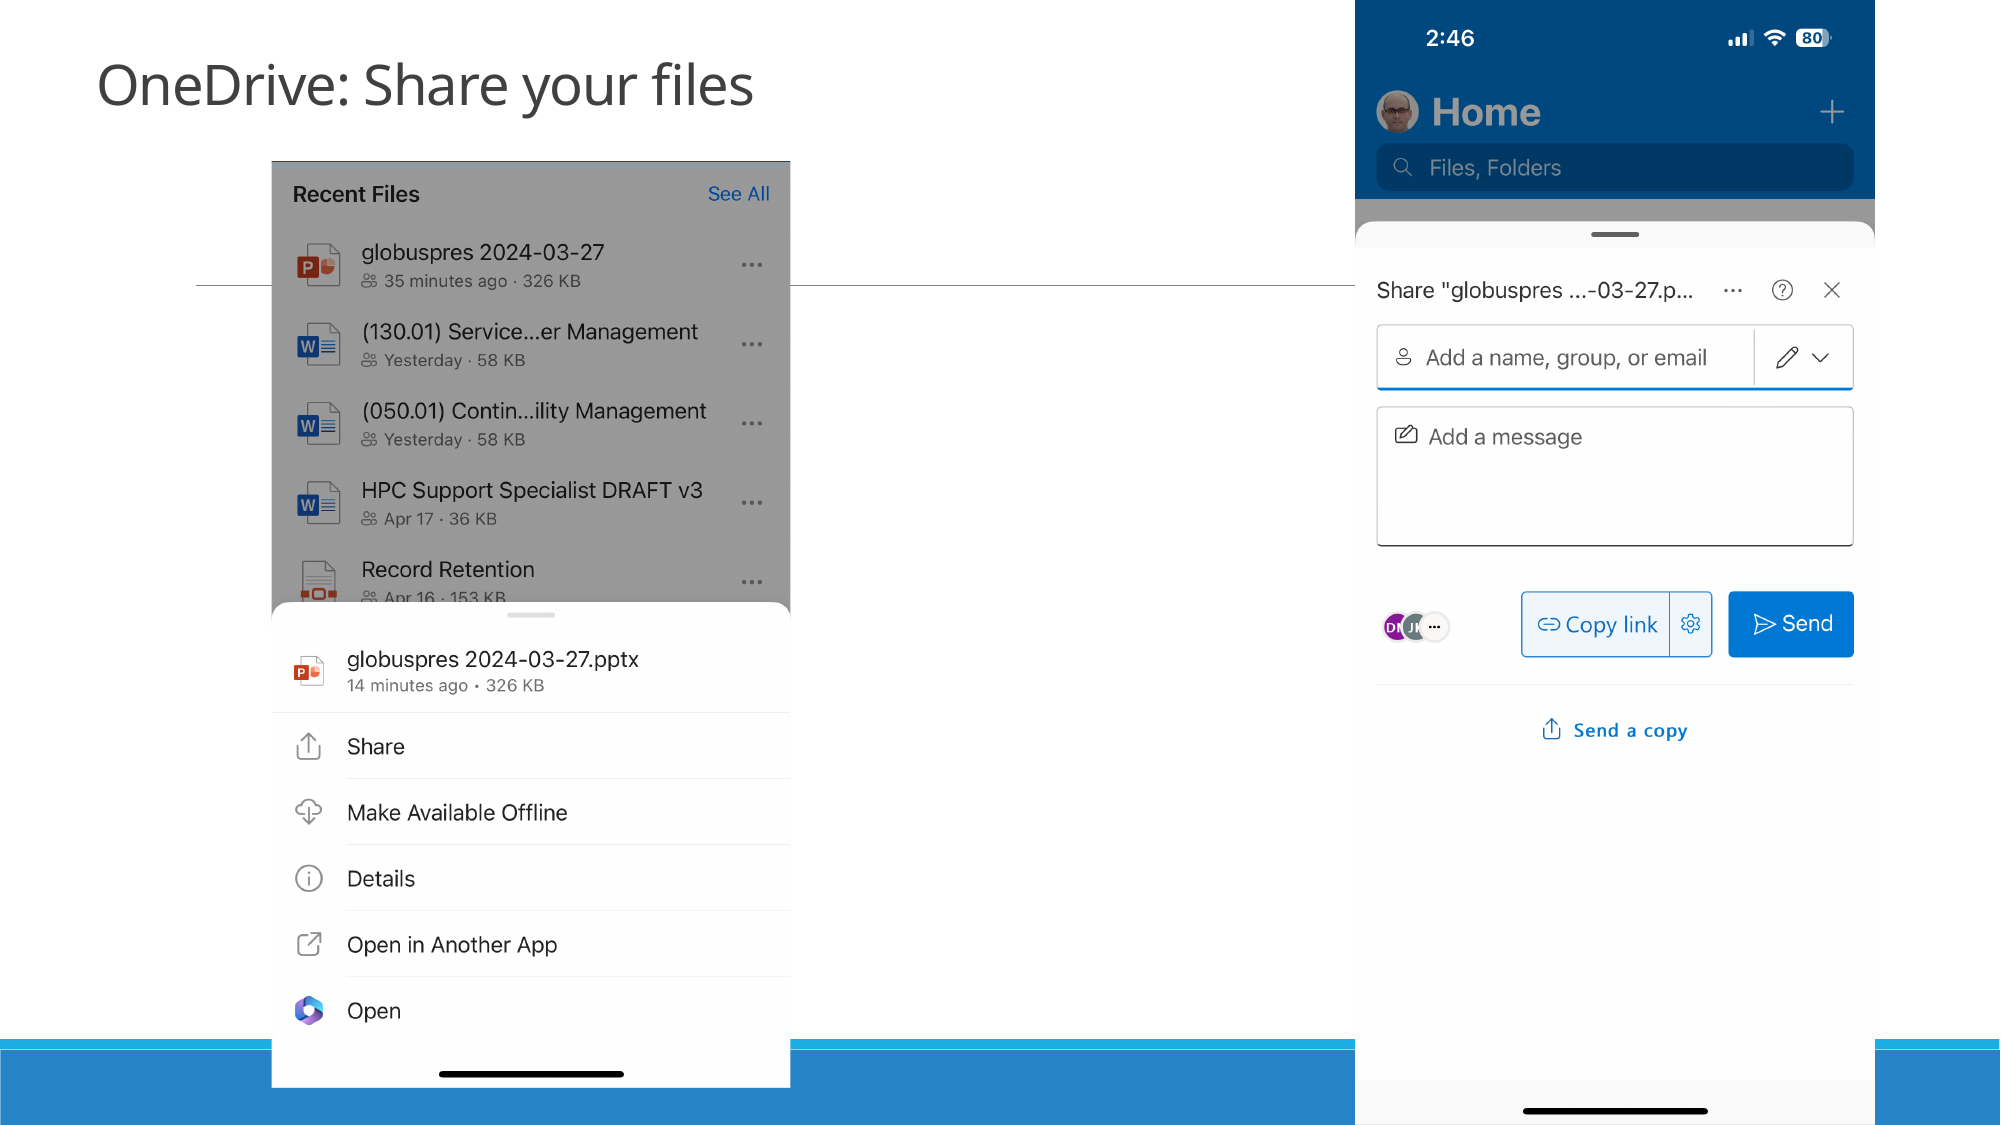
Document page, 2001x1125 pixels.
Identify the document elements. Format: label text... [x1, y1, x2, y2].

title OneDrive: Share your files [81, 0, 1353, 125]
picture [1355, 0, 1876, 1125]
picture [271, 160, 791, 1088]
